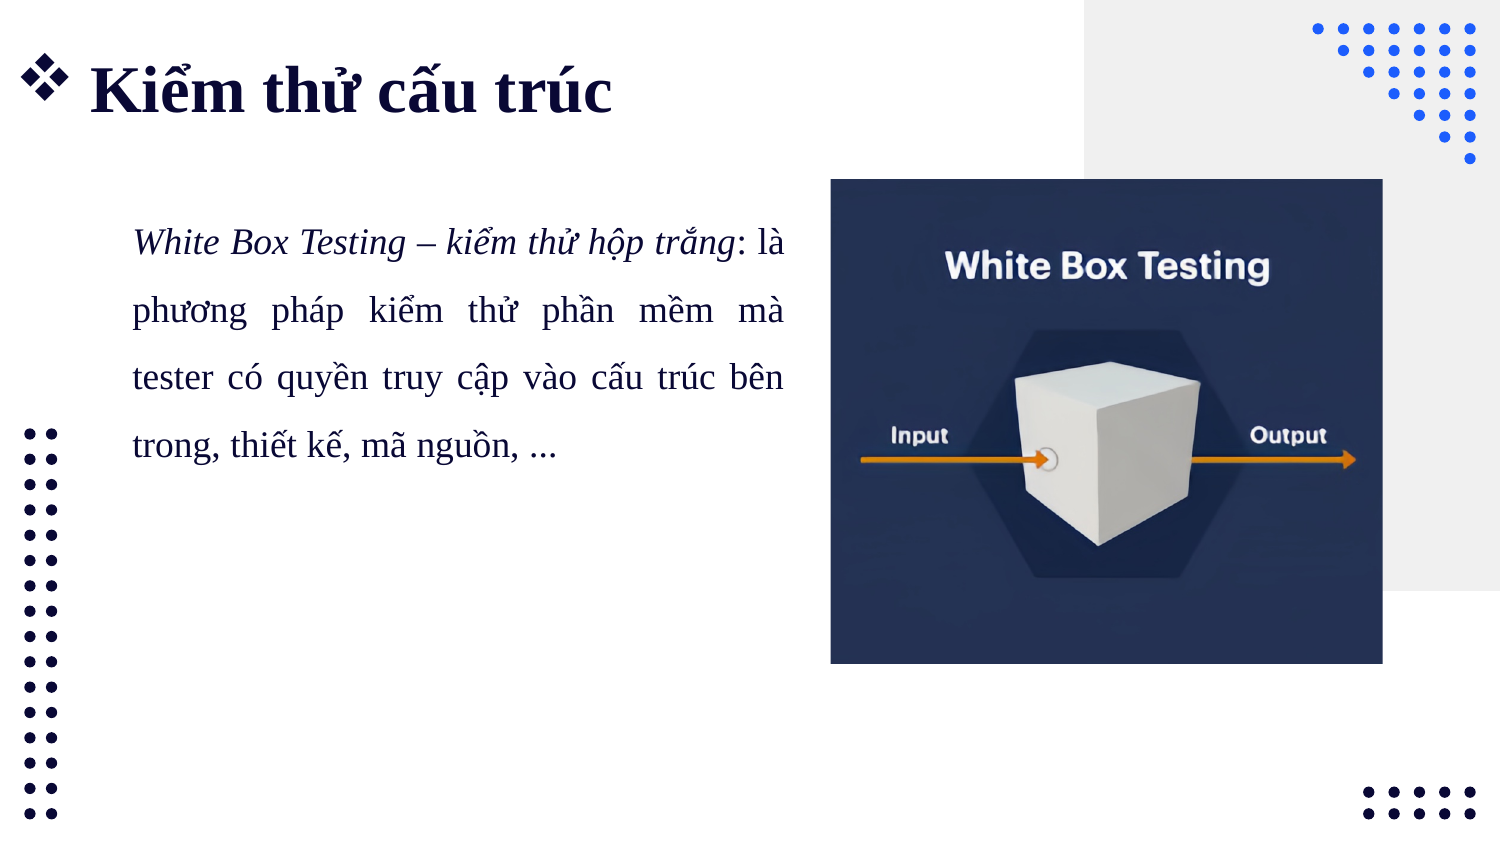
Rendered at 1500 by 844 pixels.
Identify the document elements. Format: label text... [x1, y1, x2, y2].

picture [830, 179, 1383, 665]
title Kiểm thử cấu trúc [0, 39, 1383, 133]
list White Box Testing – kiểm thử hộp trắng: là phương pháp kiểm thử phần mềm mà tester có quyền truy cập vào cấu trúc bên trong, thiết kế, mã nguồn, ... [117, 179, 800, 664]
